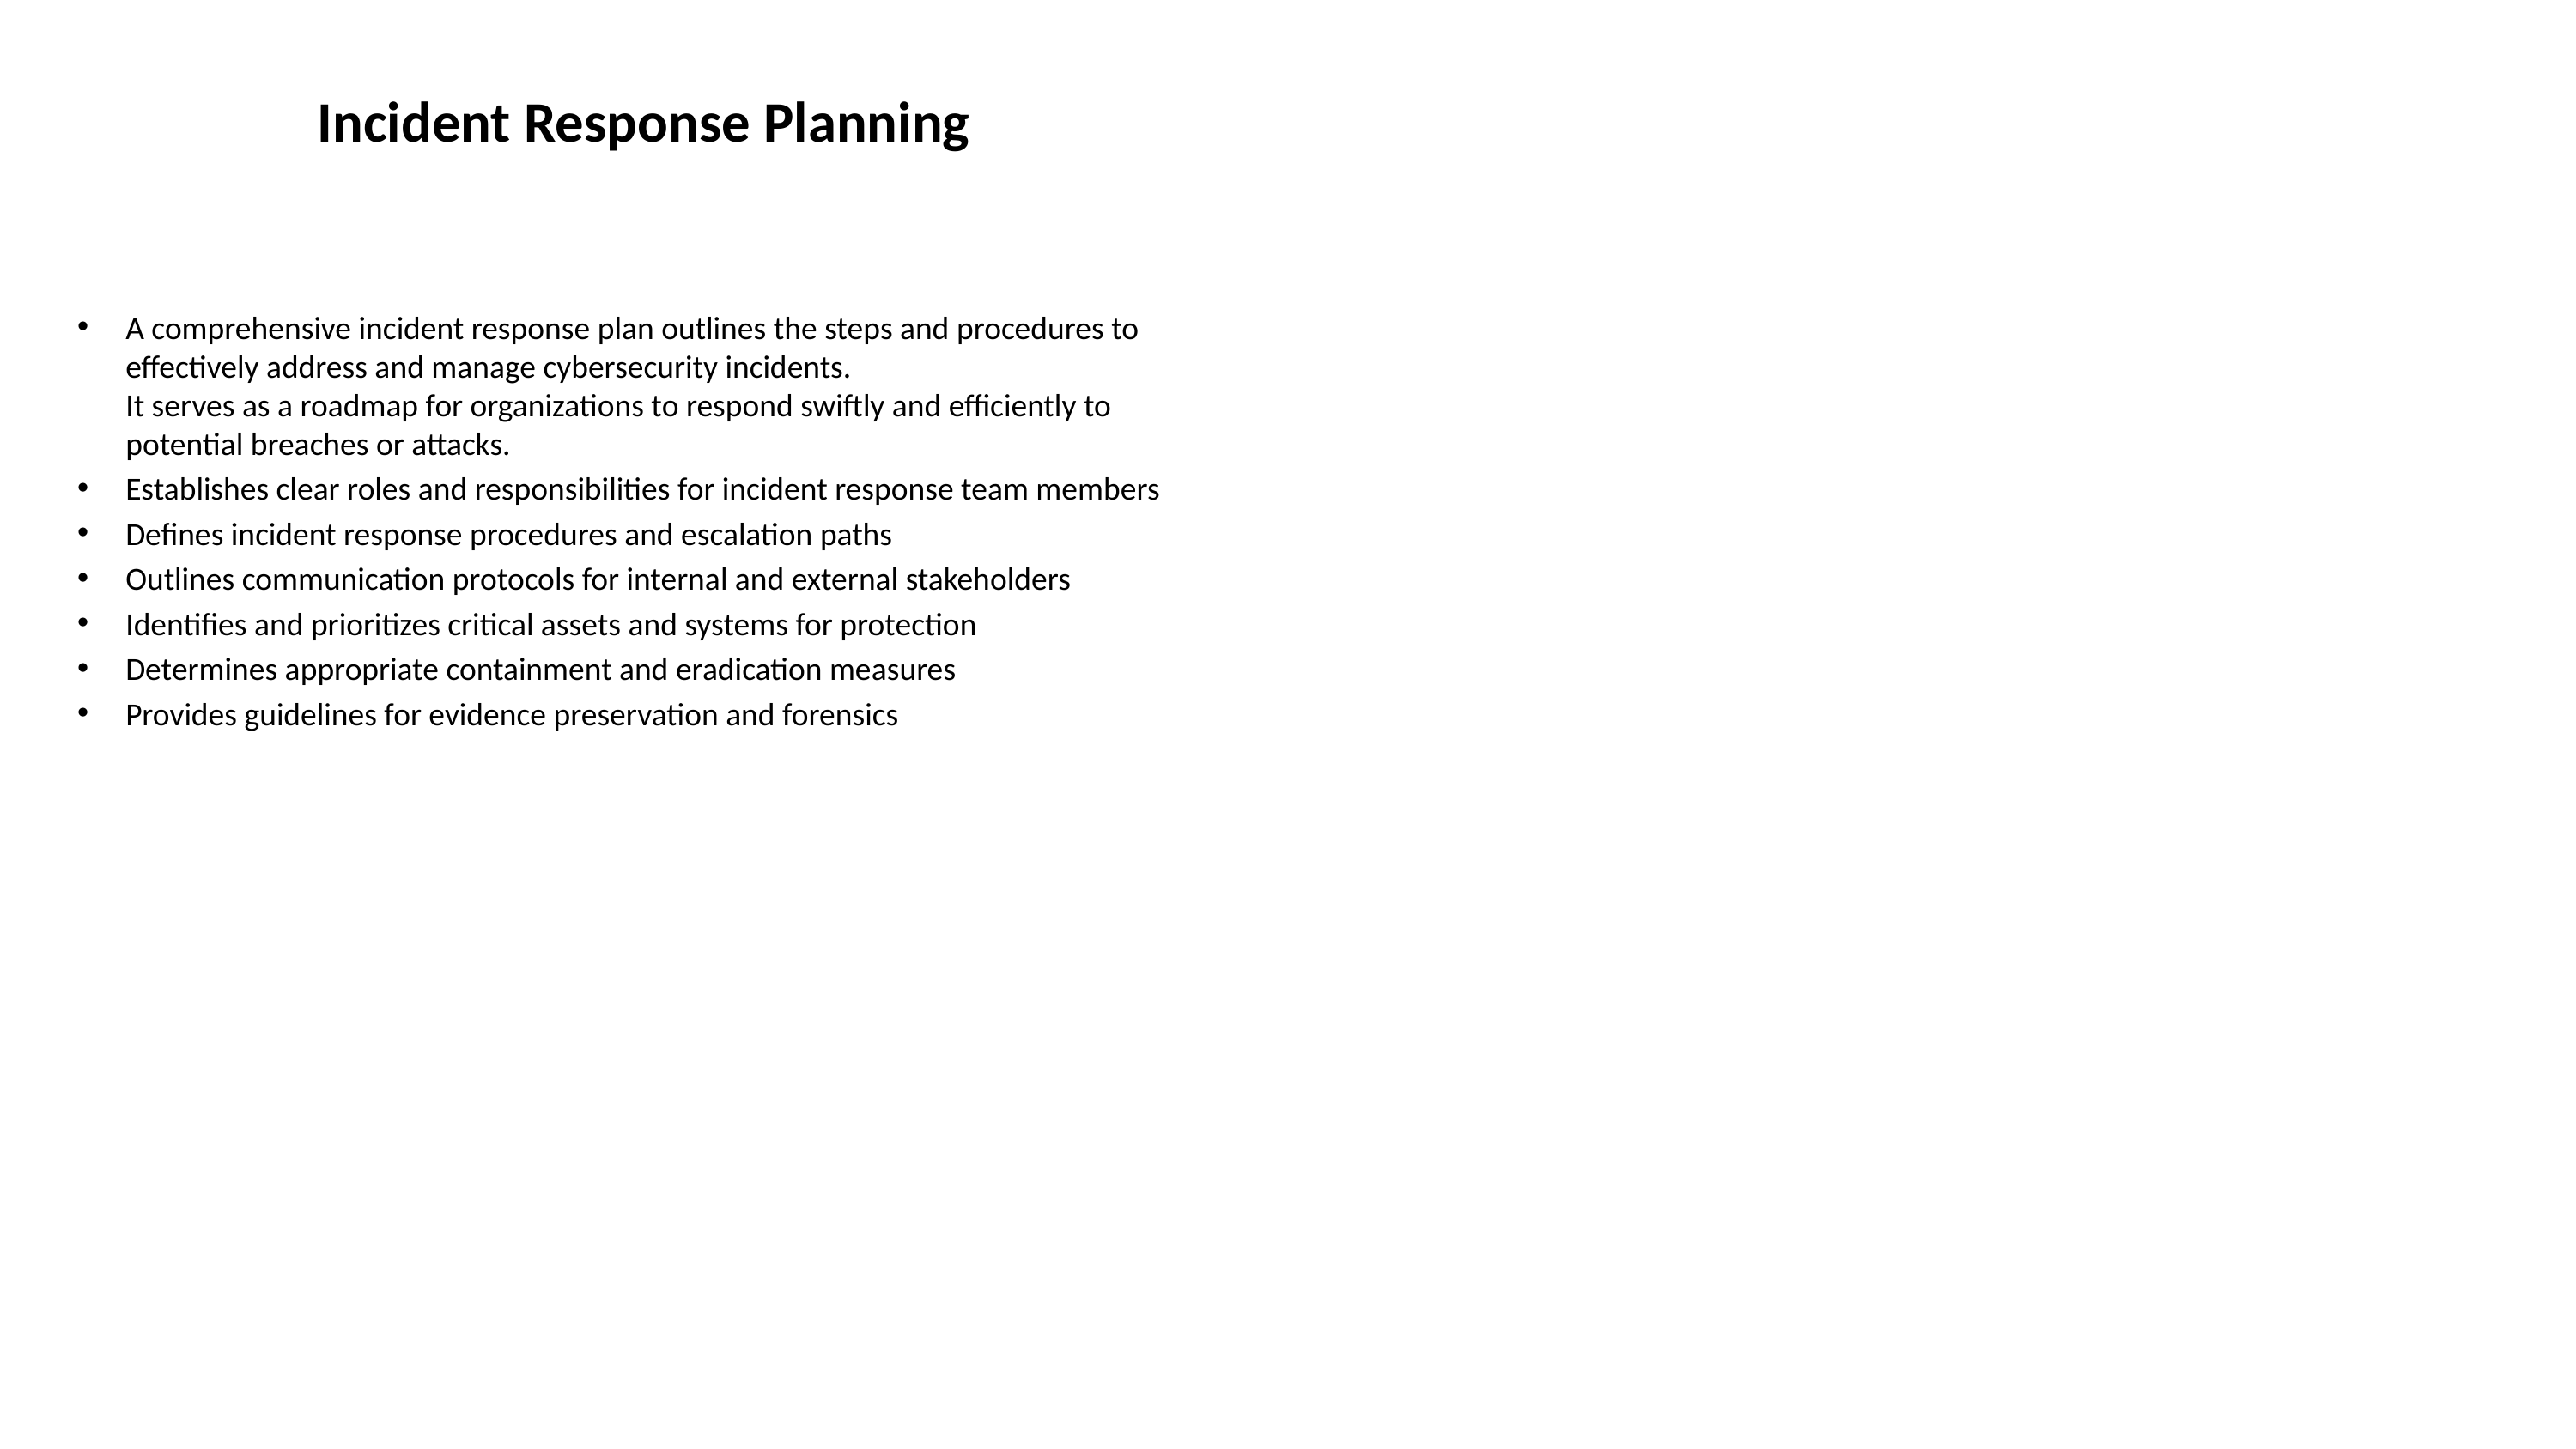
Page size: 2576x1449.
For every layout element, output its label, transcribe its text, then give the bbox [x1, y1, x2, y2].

list A comprehensive incident response plan outlines the steps and procedures to effectively address and manage cybersecurity incidents. It serves as a roadmap for organizations to respond swiftly and efficiently to potential breaches or attacks. Establishes clear roles and responsibilities for incident response team members Defines incident response procedures and escalation paths Outlines communication protocols for internal and external stakeholders Identifies and prioritizes critical assets and systems for protection Determines appropriate containment and eradication measures Provides guidelines for evidence preservation and forensics [64, 225, 1224, 863]
title Incident Response Planning [64, 39, 1224, 200]
